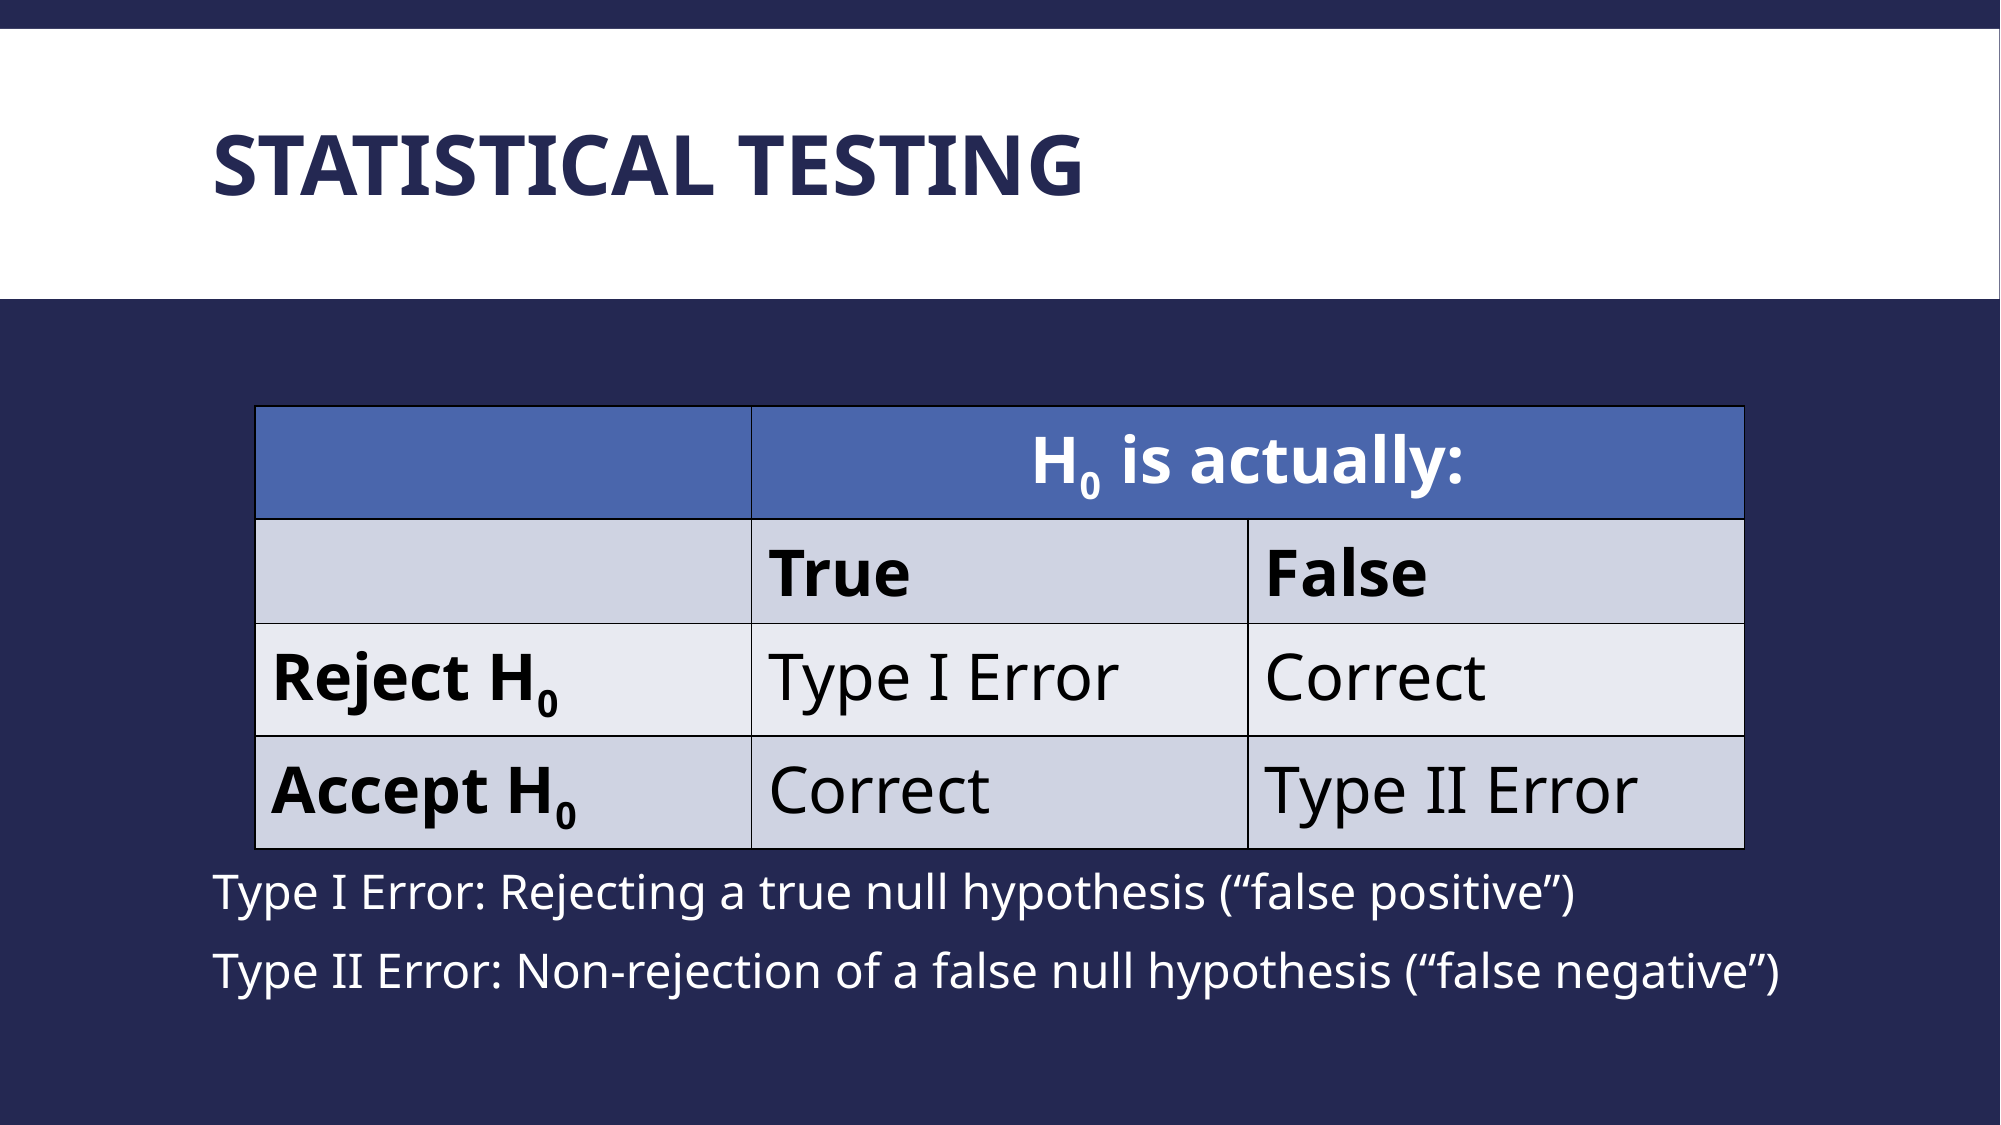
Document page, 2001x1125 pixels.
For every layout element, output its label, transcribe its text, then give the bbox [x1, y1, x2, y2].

table_cell Correct [1249, 624, 1744, 735]
table_cell Reject H0 [256, 624, 751, 735]
table_cell [256, 520, 751, 623]
table_cell Accept H0 [256, 737, 751, 848]
list Type I Error: Rejecting a true null hypothesis (“false positive”) Type II Error: Non-rejection of a false null hypothesis (“false negative”) [197, 860, 1803, 1010]
table_header [256, 407, 751, 518]
table_cell Correct [752, 737, 1247, 848]
title Statistical testing [197, 46, 1803, 295]
table_cell Type I Error [752, 624, 1247, 735]
table_cell Type II Error [1249, 737, 1744, 848]
table_cell False [1249, 520, 1744, 623]
table_header H0 is actually: [752, 407, 1744, 518]
table_cell True [752, 520, 1247, 623]
